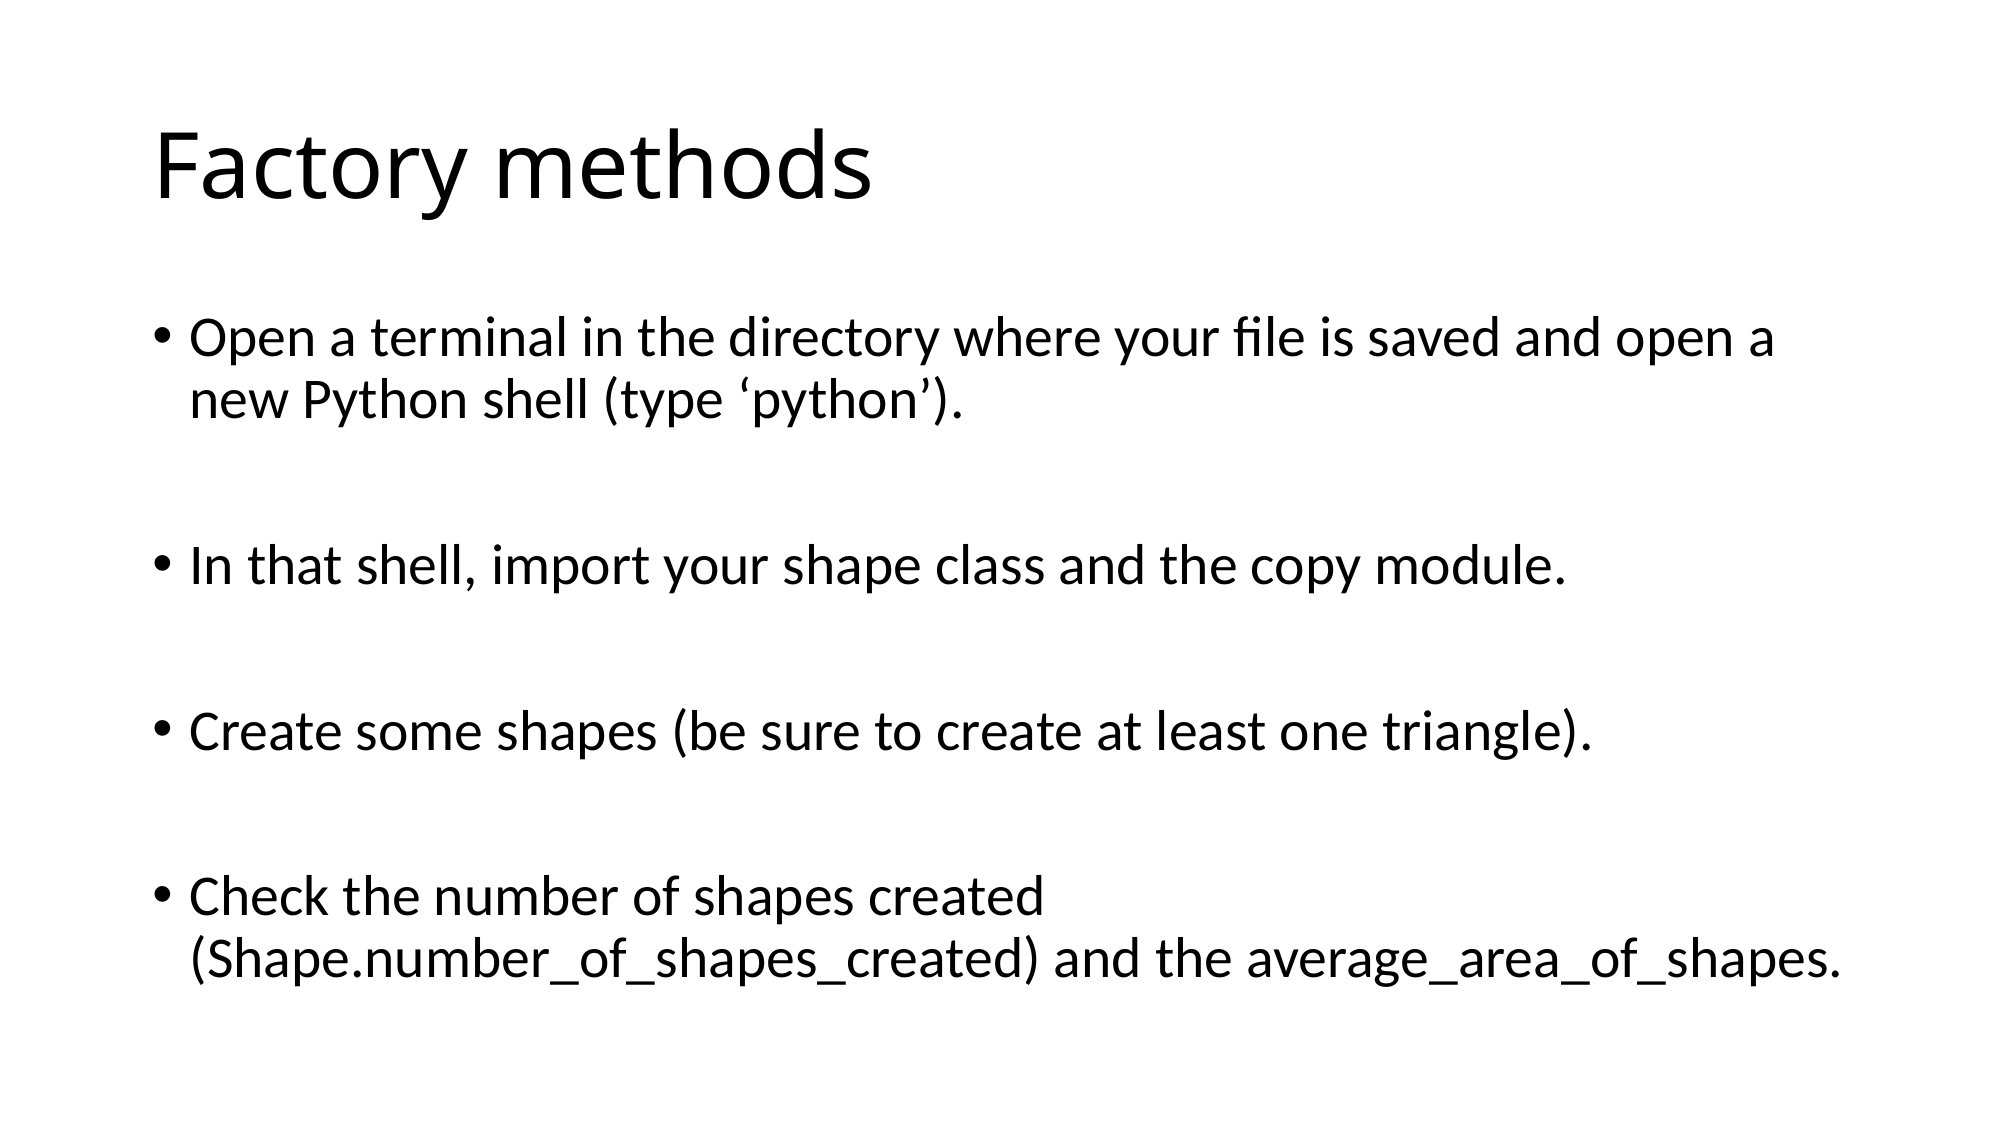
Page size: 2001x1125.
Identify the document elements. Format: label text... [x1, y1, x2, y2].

list Open a terminal in the directory where your file is saved and open a new Python shell (type ‘python’). In that shell, import your shape class and the copy module. Create some shapes (be sure to create at least one triangle). Check the number of shapes created (Shape.number_of_shapes_created) and the average_area_of_shapes. [137, 299, 1863, 1014]
title Factory methods [137, 59, 1863, 278]
